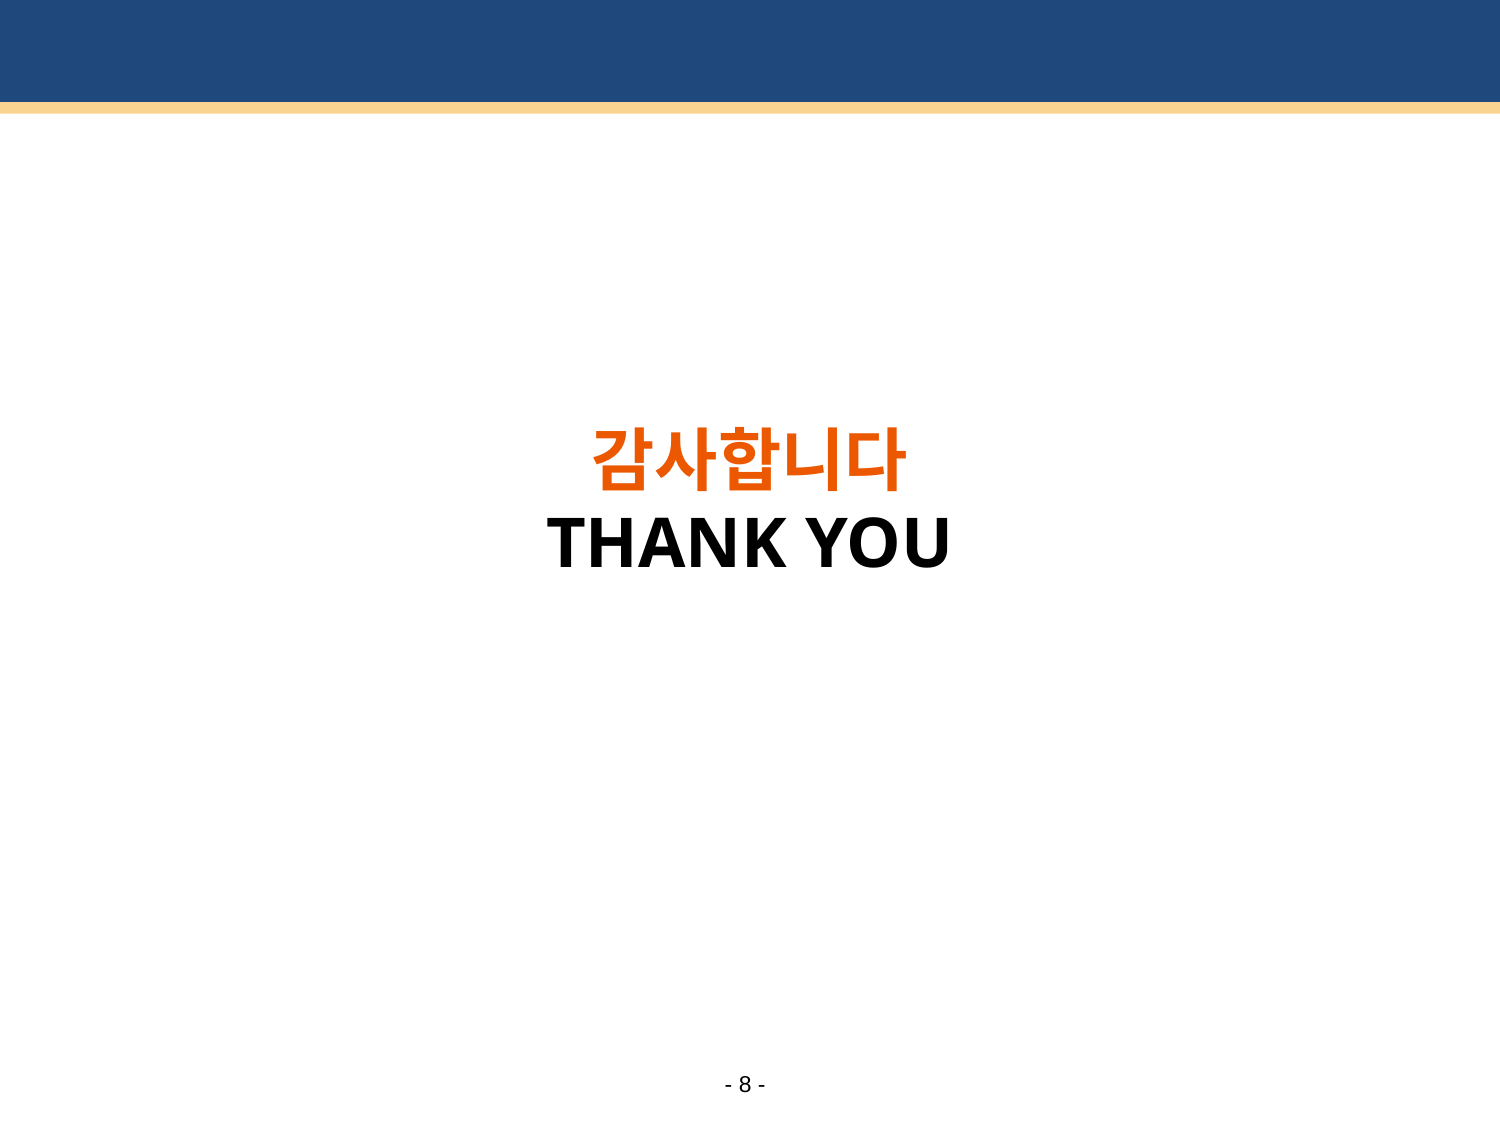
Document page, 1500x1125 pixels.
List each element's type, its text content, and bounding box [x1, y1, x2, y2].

text_box 감사합니다 THANK YOU [141, 408, 1359, 671]
